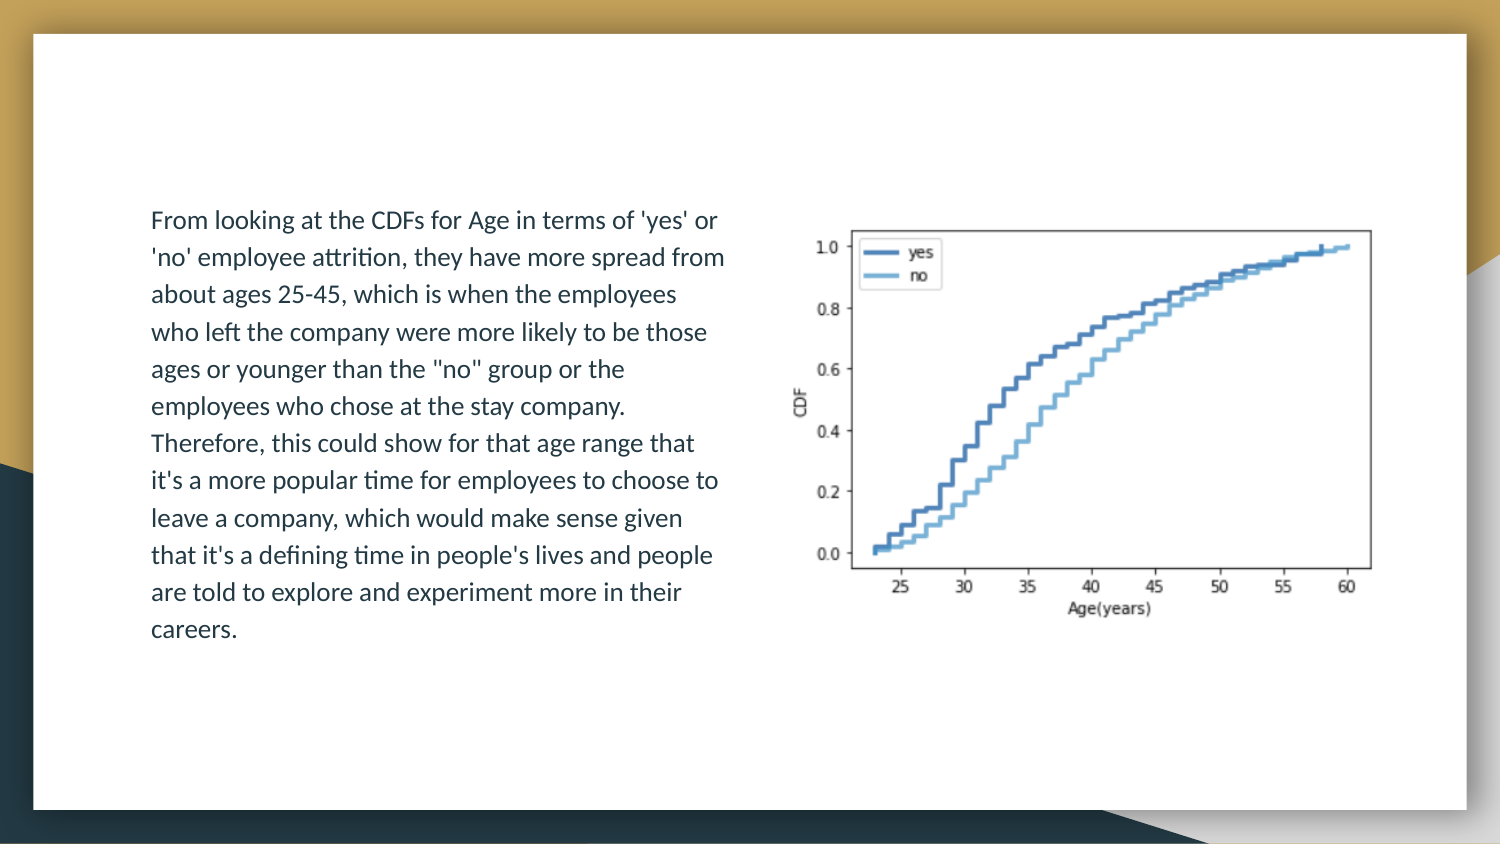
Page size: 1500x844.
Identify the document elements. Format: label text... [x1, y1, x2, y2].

picture [744, 214, 1451, 637]
list From looking at the CDFs for Age in terms of 'yes' or 'no' employee attrition, they have more spread from about ages 25-45, which is when the employees who left the company were more likely to be those ages or younger than the "no" group or the employees who chose at the stay company. Therefore, this could show for that age range that it's a more popular time for employees to choose to leave a company, which would make sense given that it's a defining time in people's lives and people are told to explore and experiment more in their careers. [136, 182, 745, 662]
